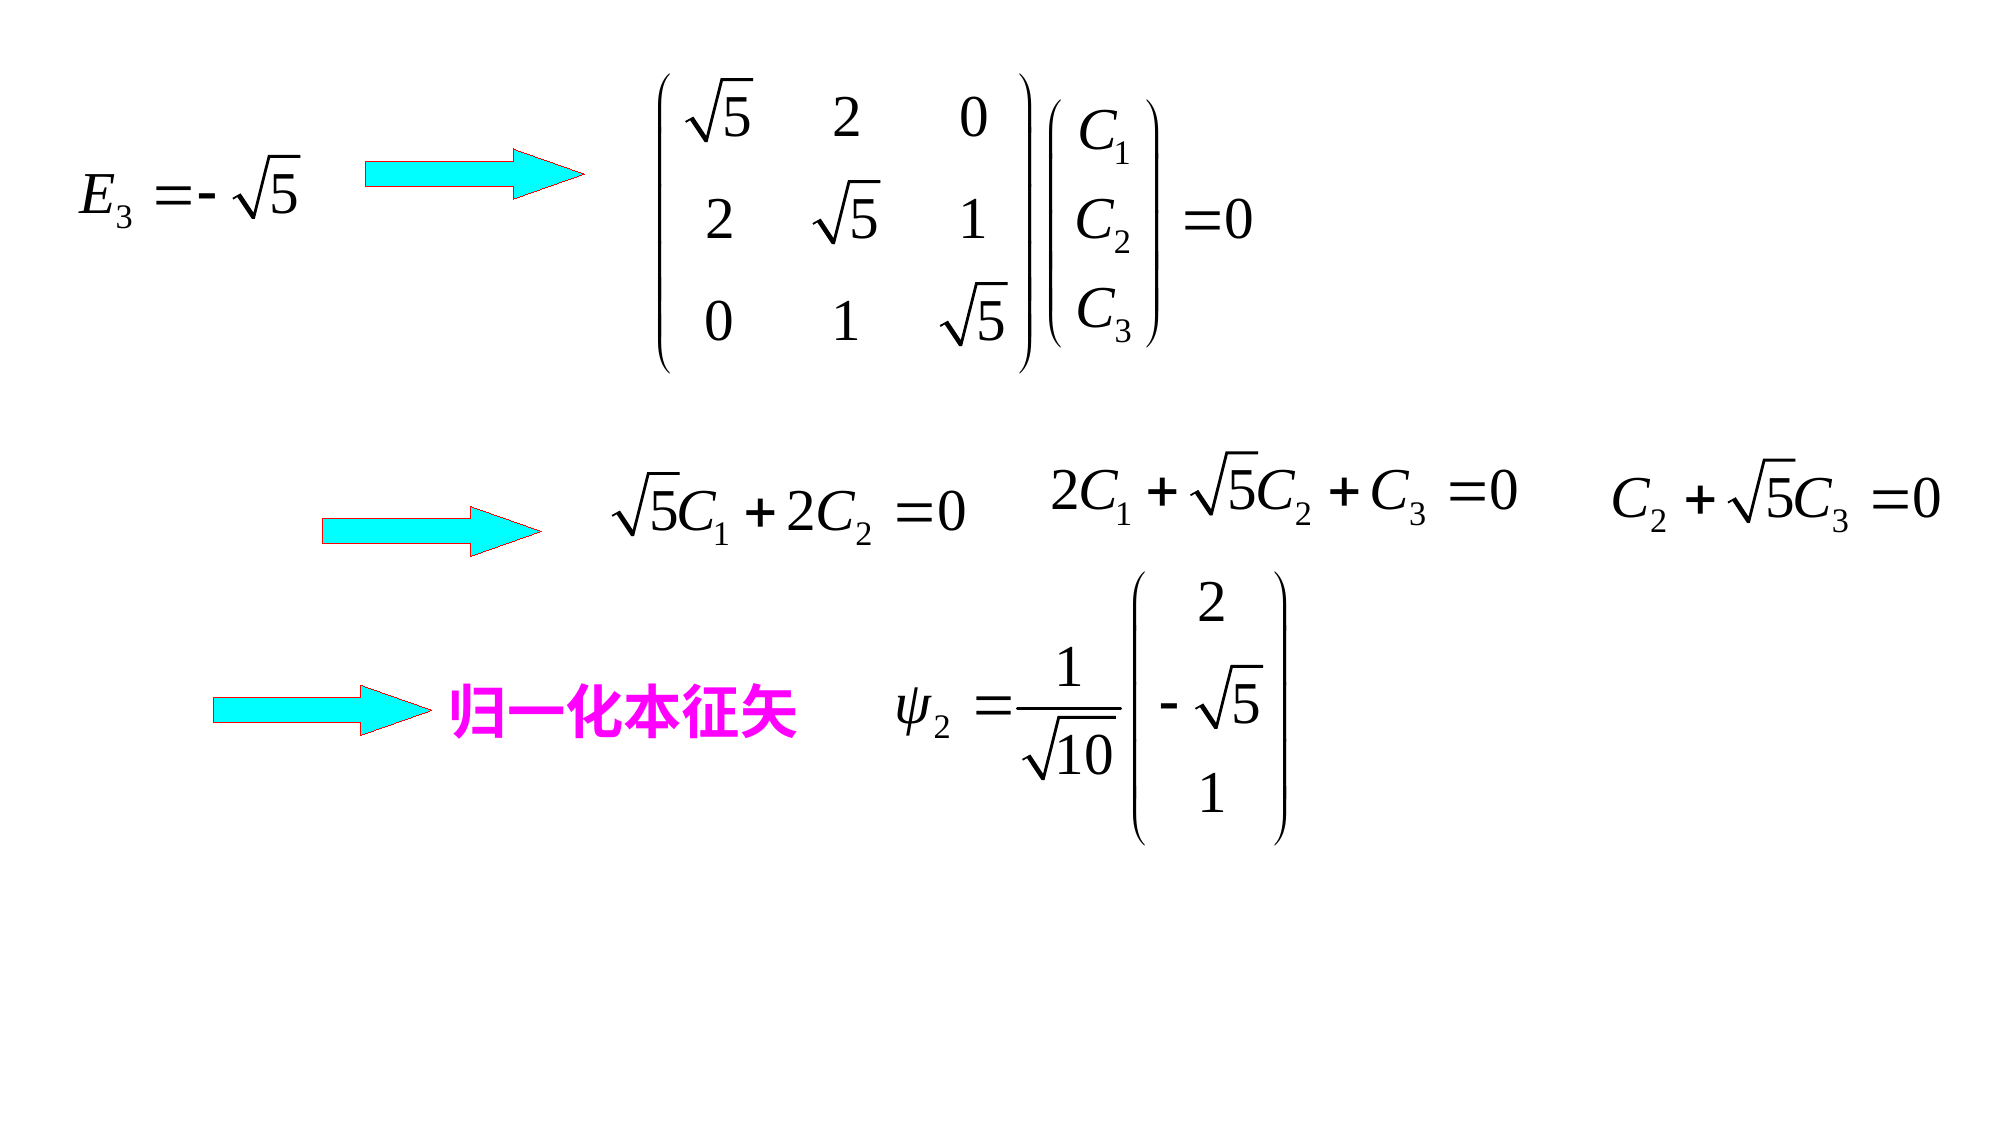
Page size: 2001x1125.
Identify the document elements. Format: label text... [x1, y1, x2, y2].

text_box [646, 60, 1265, 387]
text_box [888, 560, 1304, 857]
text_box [1603, 447, 1954, 547]
text_box [213, 685, 432, 736]
text_box [365, 148, 585, 200]
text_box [69, 143, 312, 243]
text_box [322, 506, 542, 557]
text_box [1041, 440, 1531, 540]
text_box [601, 461, 978, 561]
text_box 归一化本征矢 [434, 667, 814, 753]
